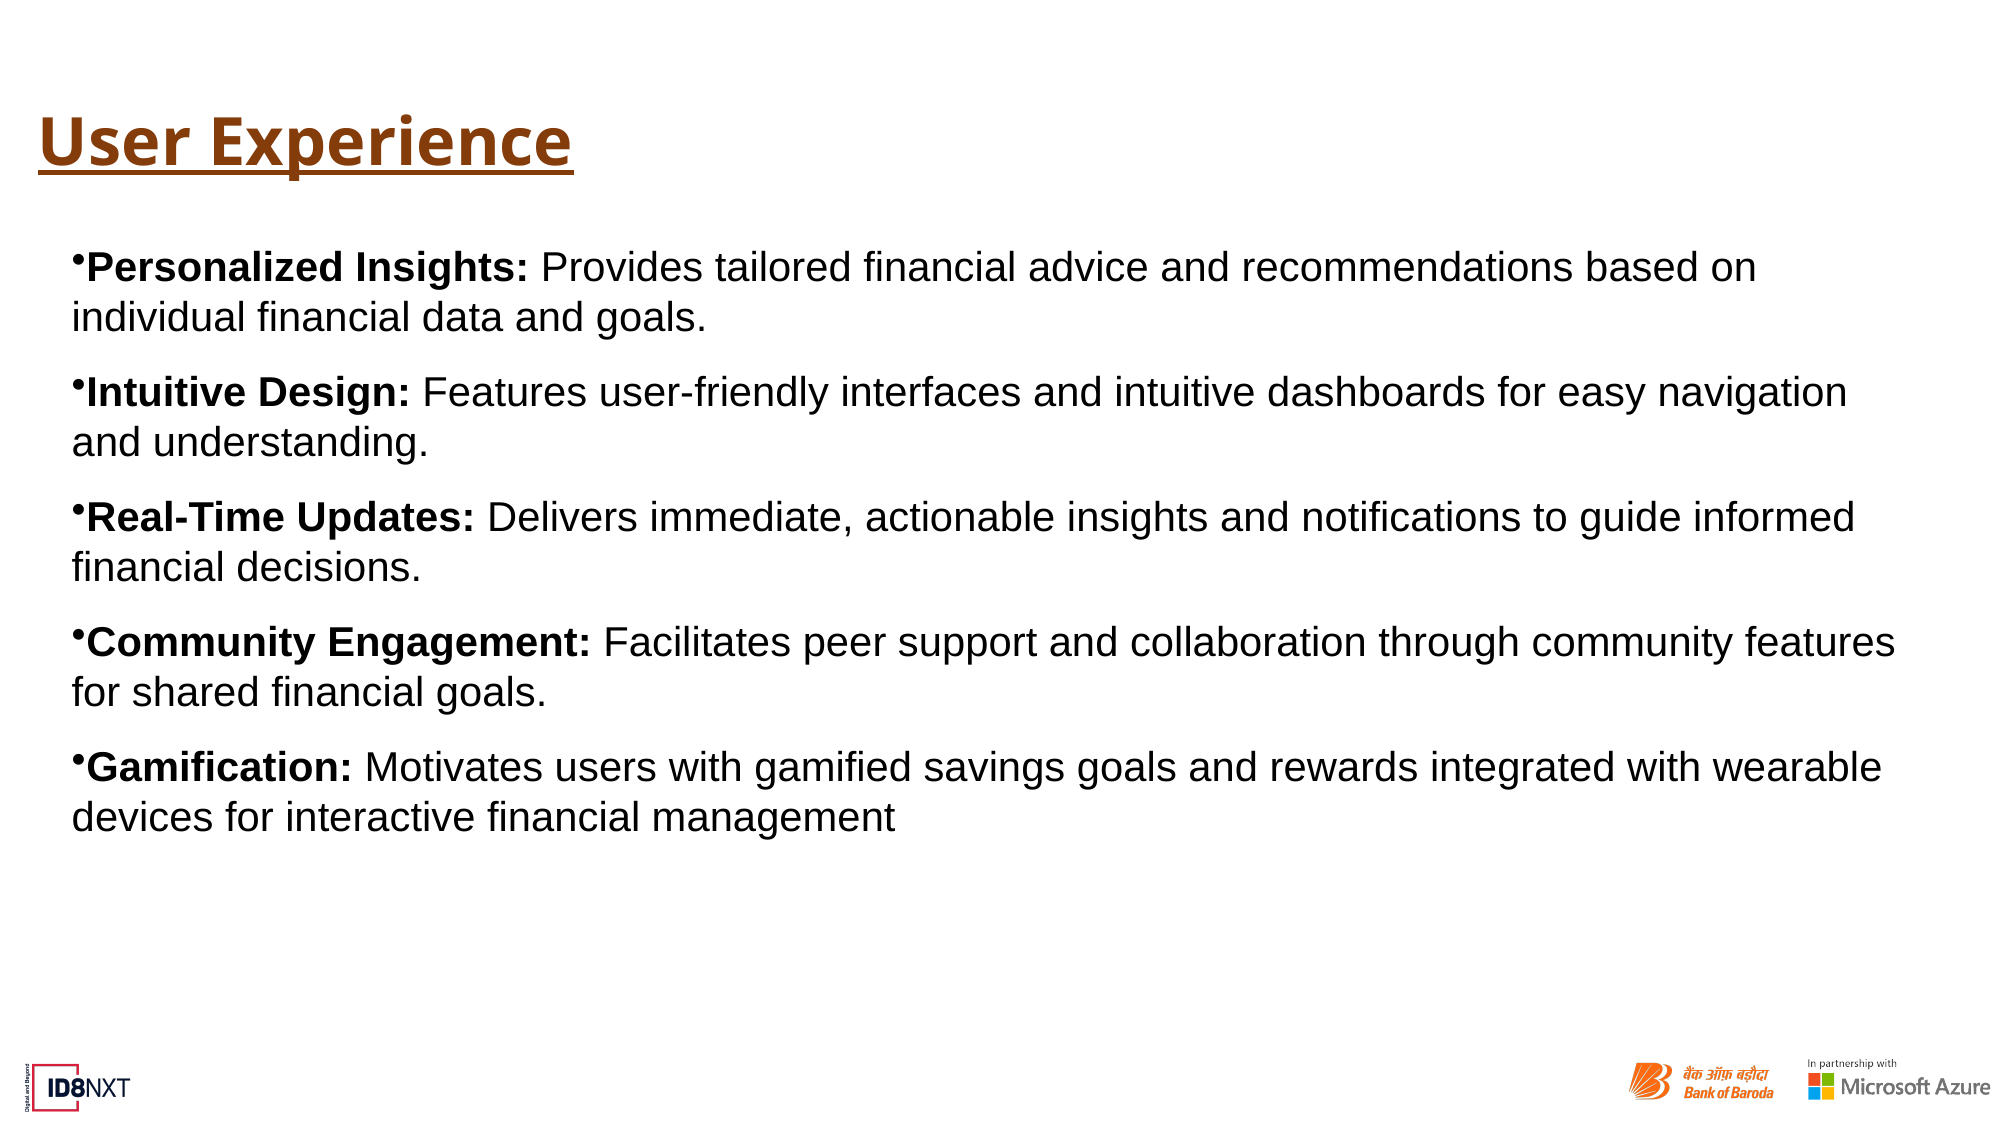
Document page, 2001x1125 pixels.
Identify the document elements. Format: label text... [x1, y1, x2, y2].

picture [1806, 1057, 1992, 1102]
title User Experience [22, 83, 1463, 178]
picture [1628, 1041, 1776, 1125]
picture [17, 1052, 138, 1123]
text_box Personalized Insights: Provides tailored financial advice and recommendations based on individual financial data and goals. Intuitive Design: Features user-friendly interfaces and intuitive dashboards for easy navigation and understanding. Real-Time Updates: Delivers immediate, actionable insights and notifications to guide informed financial decisions. Community Engagement: Facilitates peer support and collaboration through community features for shared financial goals. Gamification: Motivates users with gamified savings goals and rewards integrated with wearable devices for interactive financial management [56, 231, 1944, 848]
